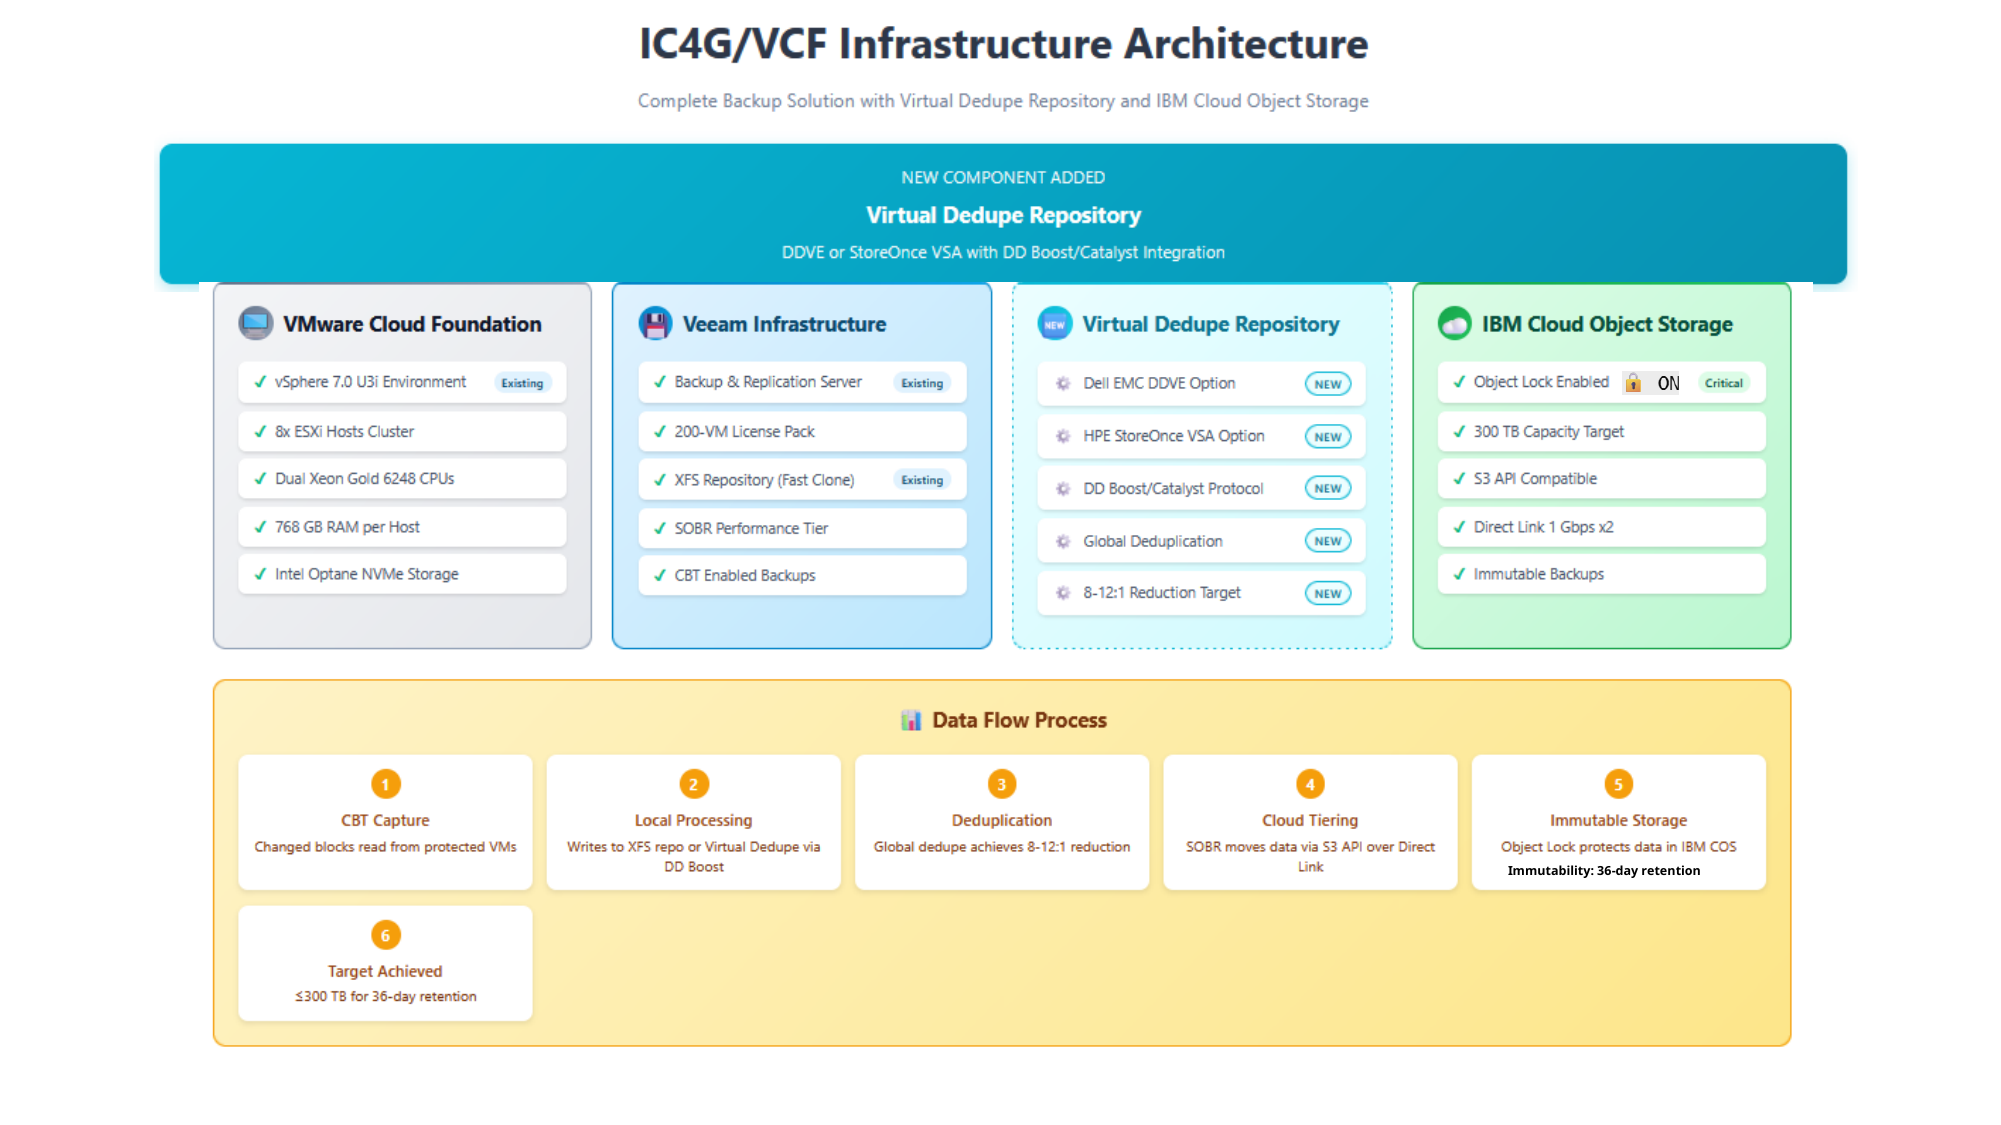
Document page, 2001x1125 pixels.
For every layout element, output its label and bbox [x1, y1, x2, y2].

picture [154, 24, 1858, 1054]
